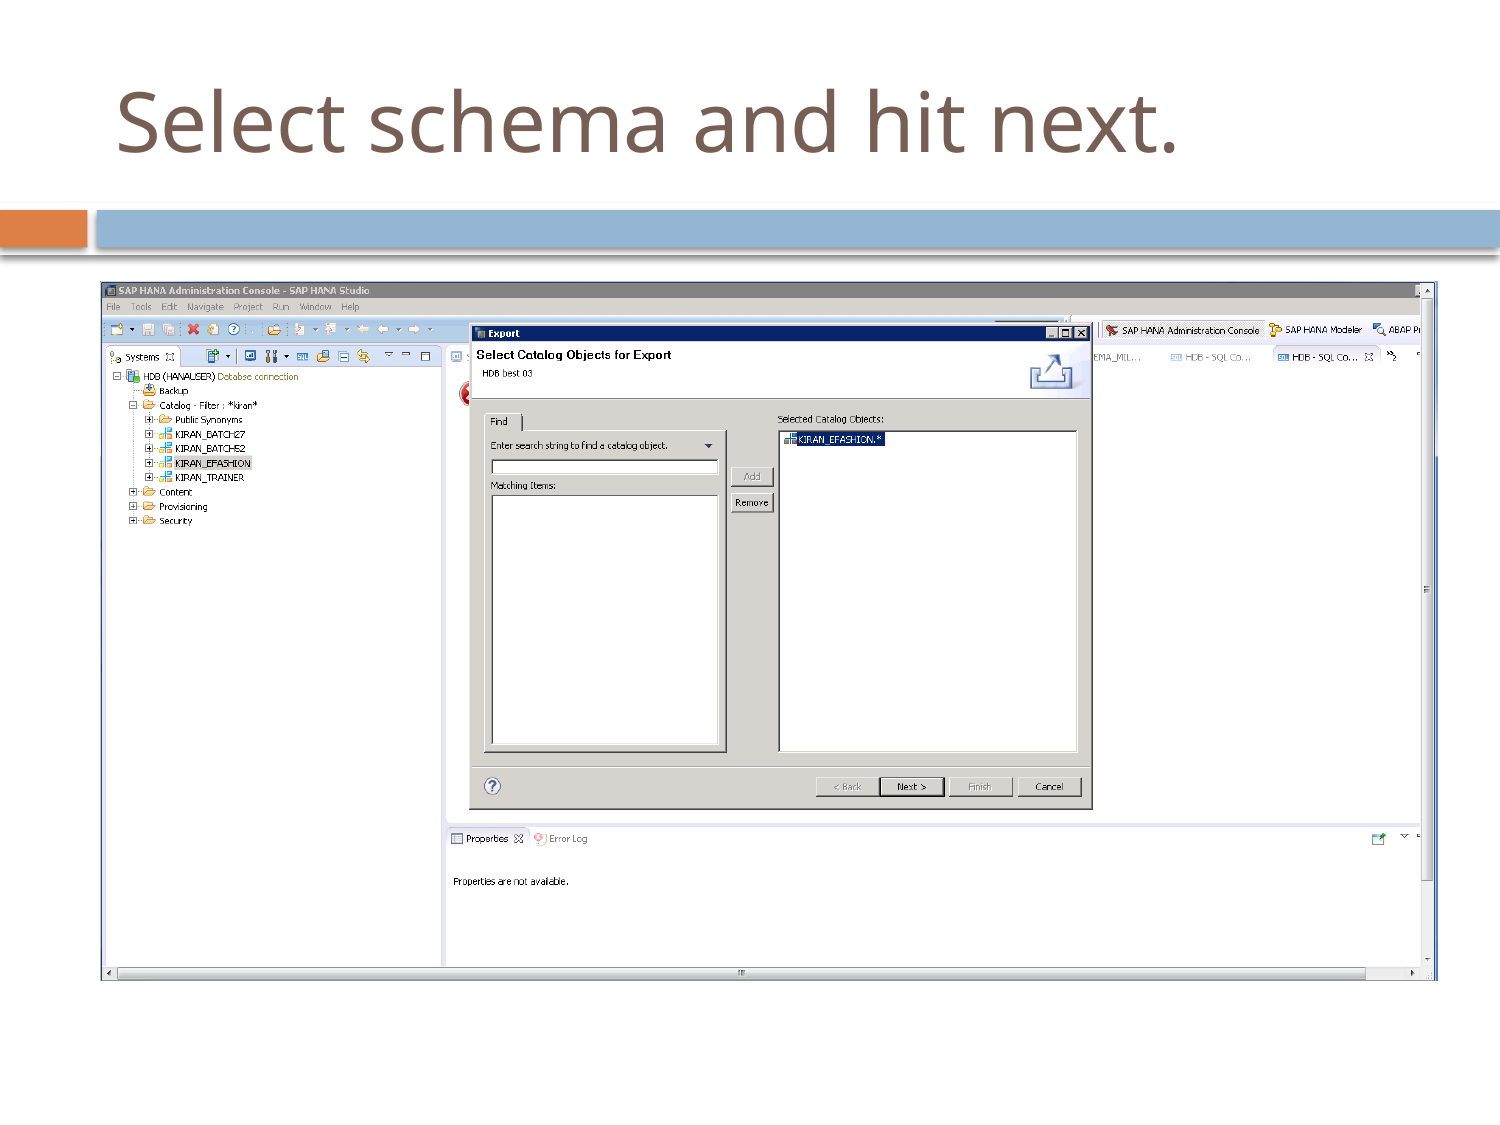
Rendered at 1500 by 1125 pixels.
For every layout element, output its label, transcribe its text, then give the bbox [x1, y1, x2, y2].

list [100, 281, 1439, 981]
title Select schema and hit next. [100, 37, 1438, 200]
